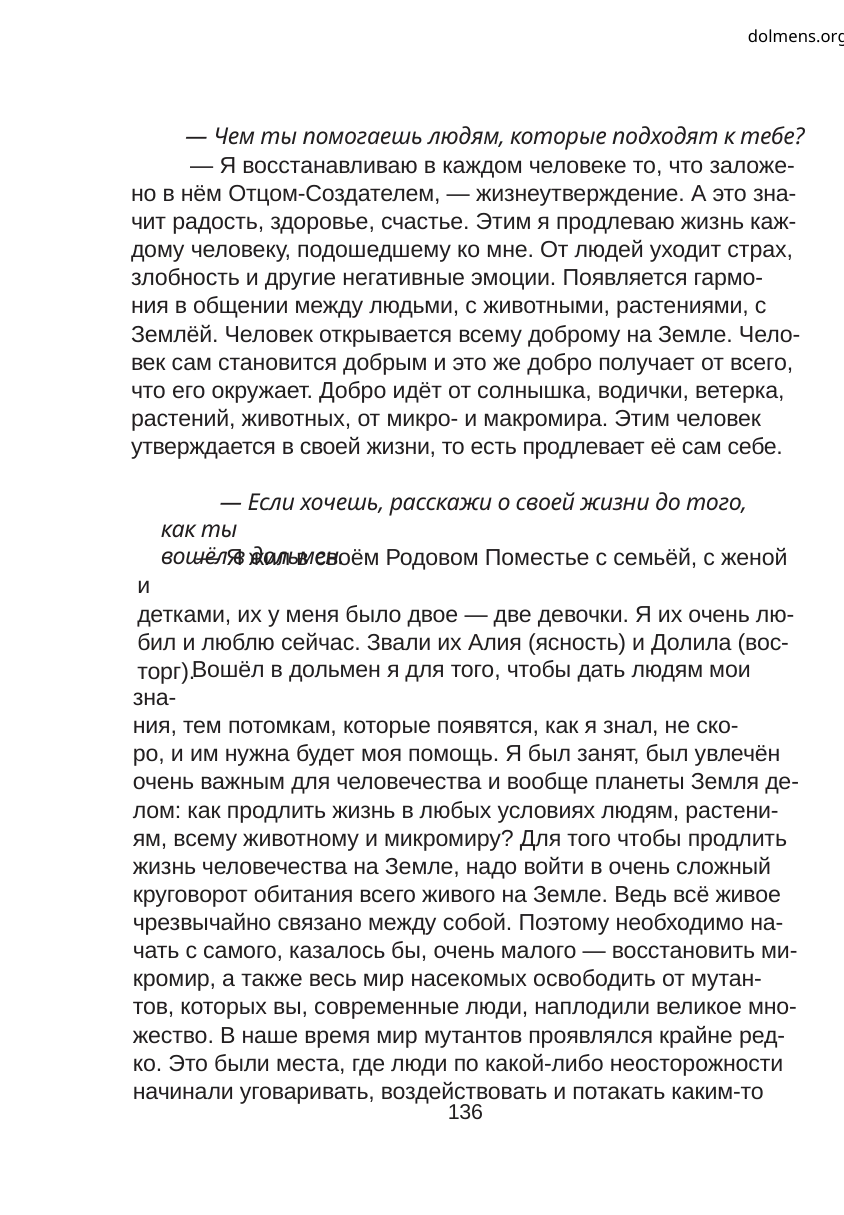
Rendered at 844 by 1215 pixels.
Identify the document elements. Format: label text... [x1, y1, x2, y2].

text_box dolmens.org [747, 27, 844, 66]
text_box — Если хочешь, расскажи о своей жизни до того, как ты вошёл в дольмен. [160, 487, 771, 541]
text_box — Чем ты помогаешь людям, которые подходят к тебе? [185, 120, 804, 179]
text_box 136 [447, 1097, 484, 1151]
text_box Вошёл в дольмен я для того, чтобы дать людям мои зна- ния, тем потомкам, которые появятся, как я знал, не ско- ро, и им нужна будет моя помощь. Я был занят, был увлечён очень важным для человечества и вообще планеты Земля де- лом: как продлить жизнь в любых условиях людям, растени- ям, всему животному и микромиру? Для того чтобы продлить жизнь человечества на Земле, надо войти в очень сложный круговорот обитания всего живого на Земле. Ведь всё живое чрезвычайно связано между собой. Поэтому необходимо на- чать с самого, казалось бы, очень малого — восстановить ми- кромир, а также весь мир насекомых освободить от мутан- тов, которых вы, современные люди, наплодили великое мно- жество. В наше время мир мутантов проявлялся крайне ред- ко. Это были места, где люди по какой-либо неосторожности начинали уговаривать, воздействовать и потакать каким-то [132, 654, 799, 1104]
text_box — Я восстанавливаю в каждом человеке то, что заложе- но в нём Отцом-Создателем, — жизнеутверждение. А это зна- чит радость, здоровье, счастье. Этим я продлеваю жизнь каж- дому человеку, подошедшему ко мне. От людей уходит страх, злобность и другие негативные эмоции. Появляется гармо- ния в общении между людьми, с животными, растениями, с Землёй. Человек открывается всему доброму на Земле. Чело- век сам становится добрым и это же добро получает от всего, что его окружает. Добро идёт от солнышка, водички, ветерка, растений, животных, от микро- и макромира. Этим человек утверждается в своей жизни, то есть продлевает её сам себе. [131, 149, 801, 488]
text_box — Я жил в своём Родовом Поместье с семьёй, с женой и детками, их у меня было двое — две девочки. Я их очень лю- бил и люблю сейчас. Звали их Алия (ясность) и Долила (вос- торг). [137, 541, 794, 654]
